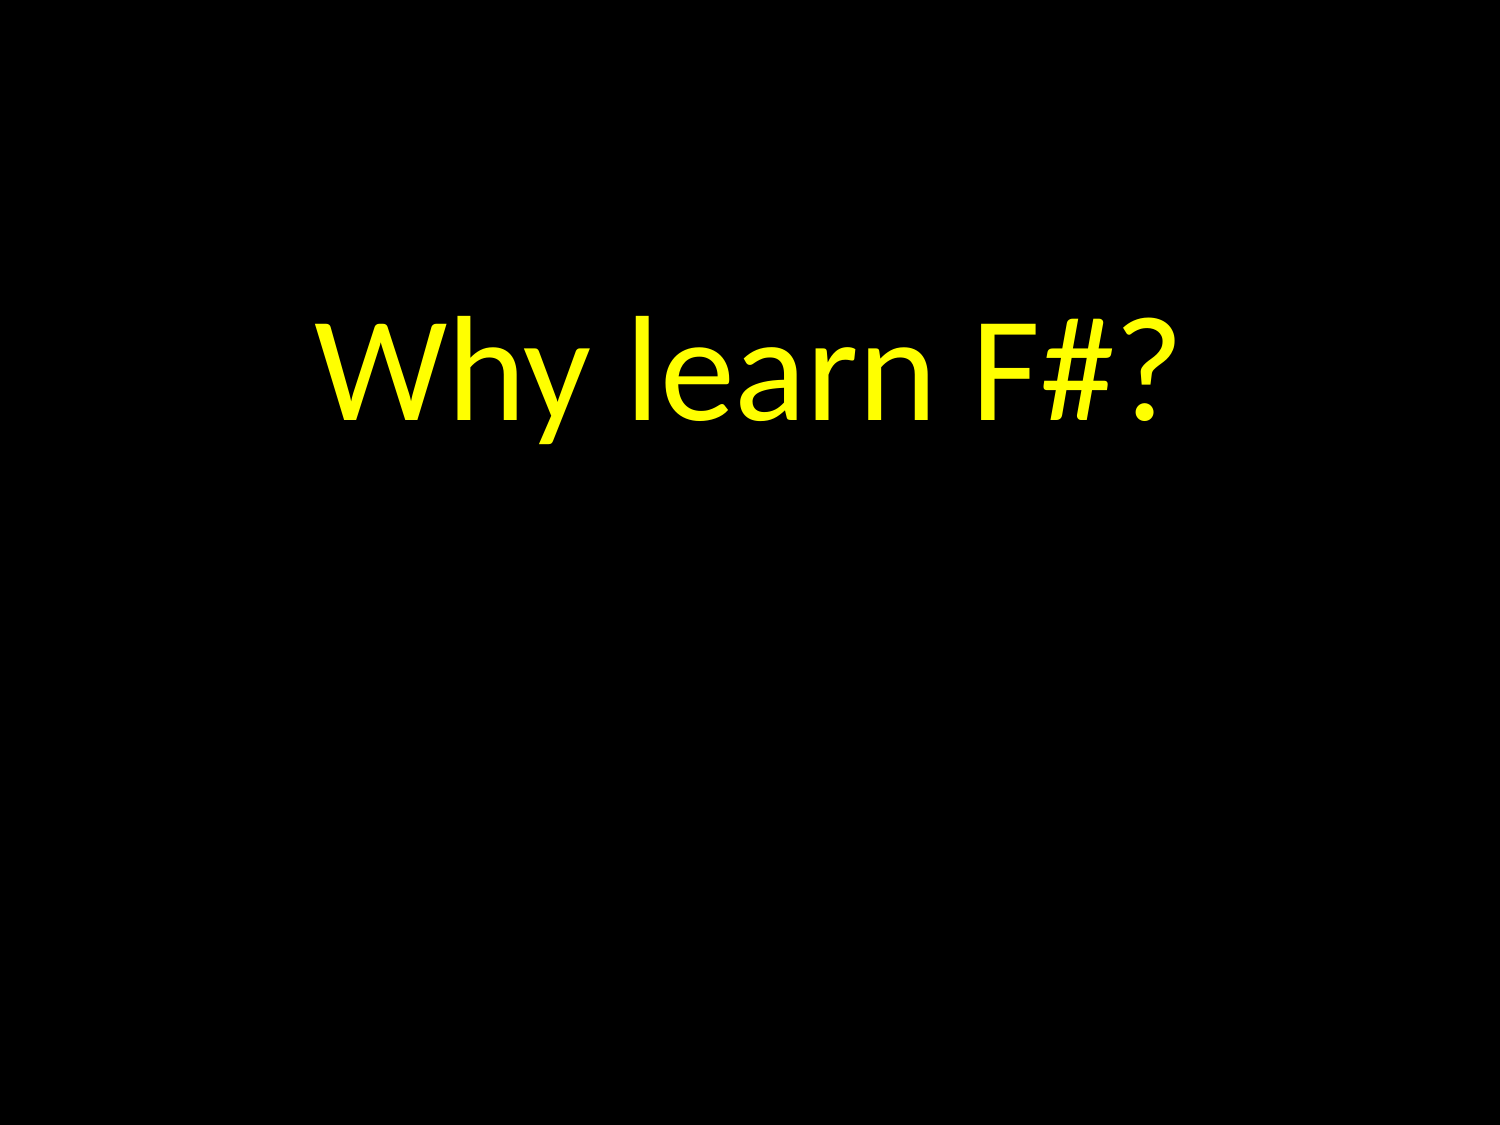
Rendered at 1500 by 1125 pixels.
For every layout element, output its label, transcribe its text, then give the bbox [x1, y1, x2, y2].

list Why learn F#? [75, 262, 1425, 1005]
